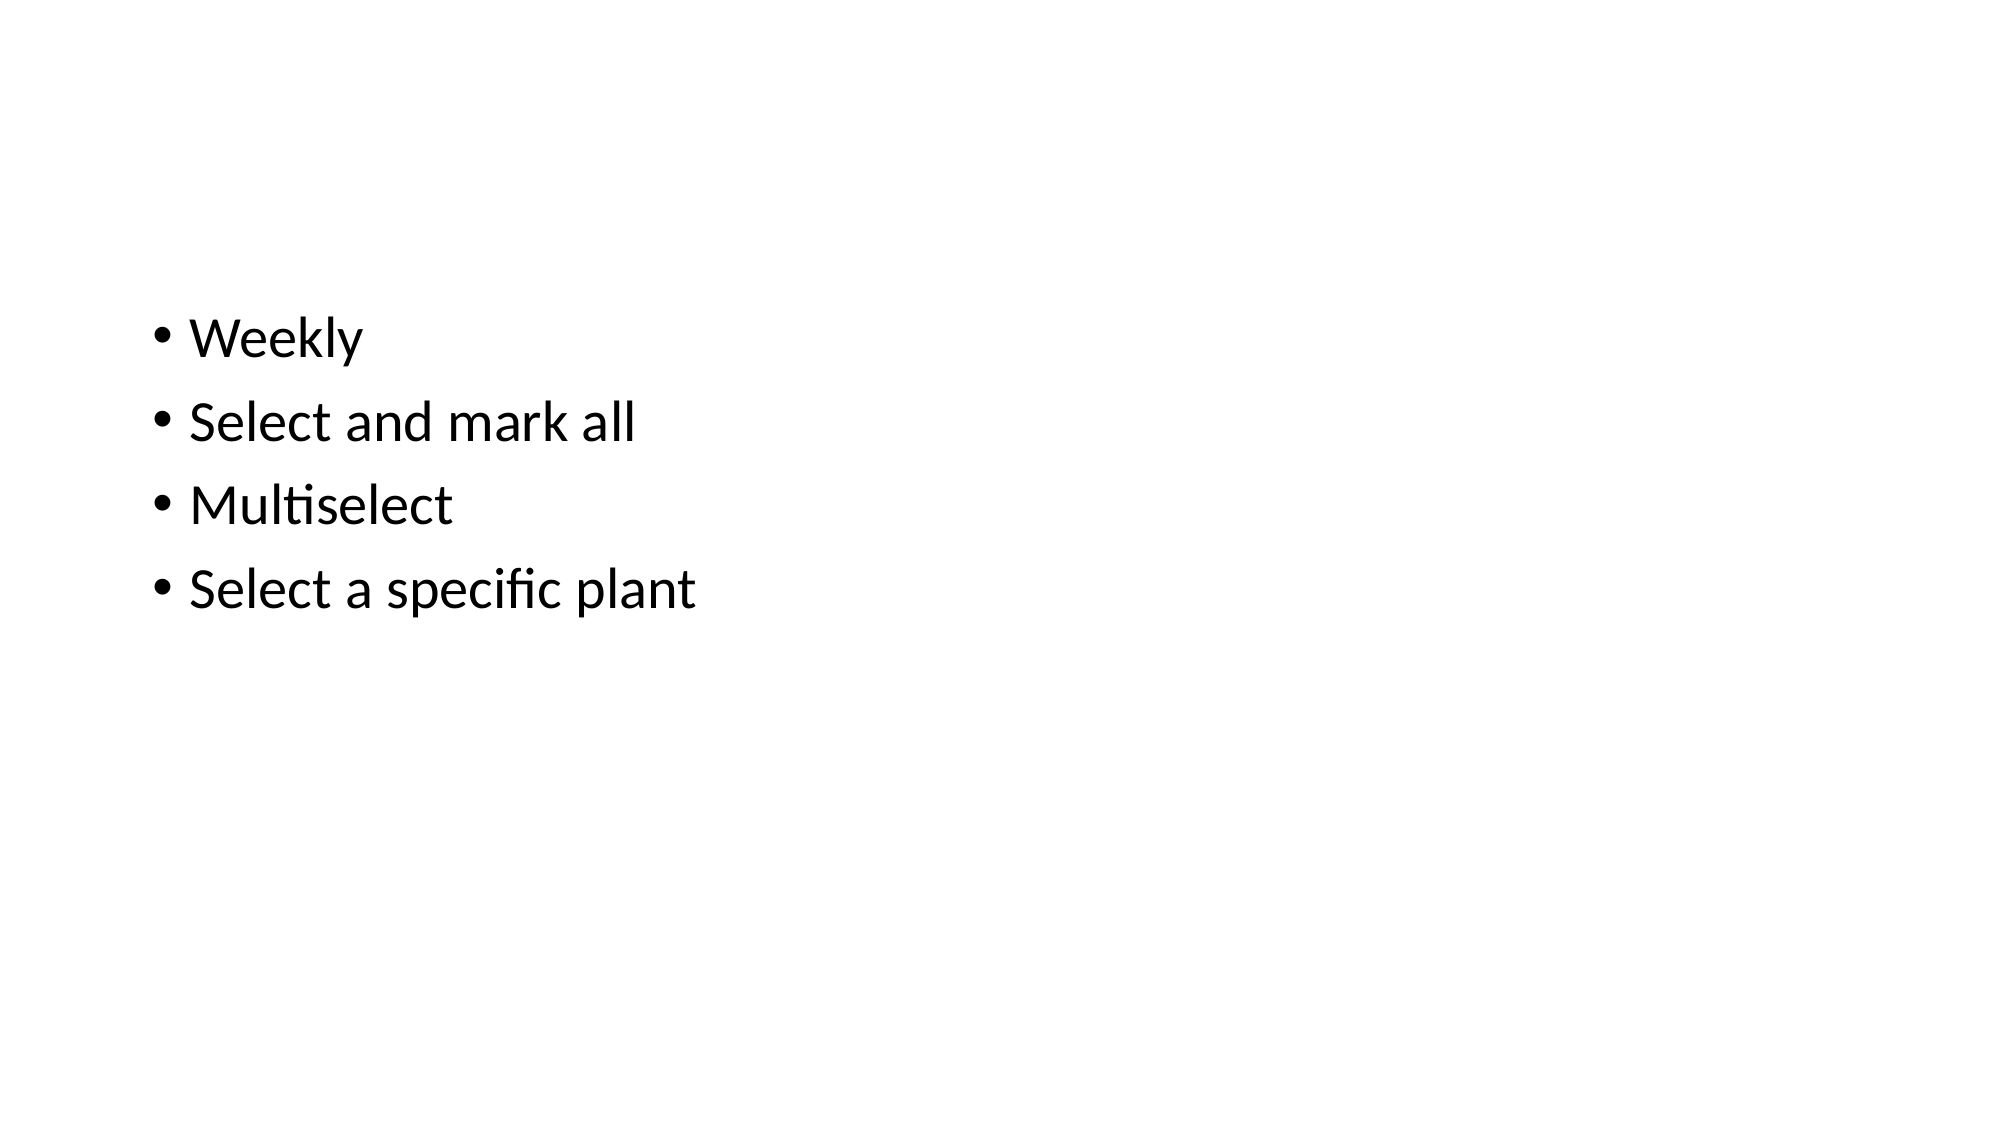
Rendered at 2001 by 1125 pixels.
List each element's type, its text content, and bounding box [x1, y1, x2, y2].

list Weekly Select and mark all Multiselect Select a specific plant [137, 299, 1863, 1014]
